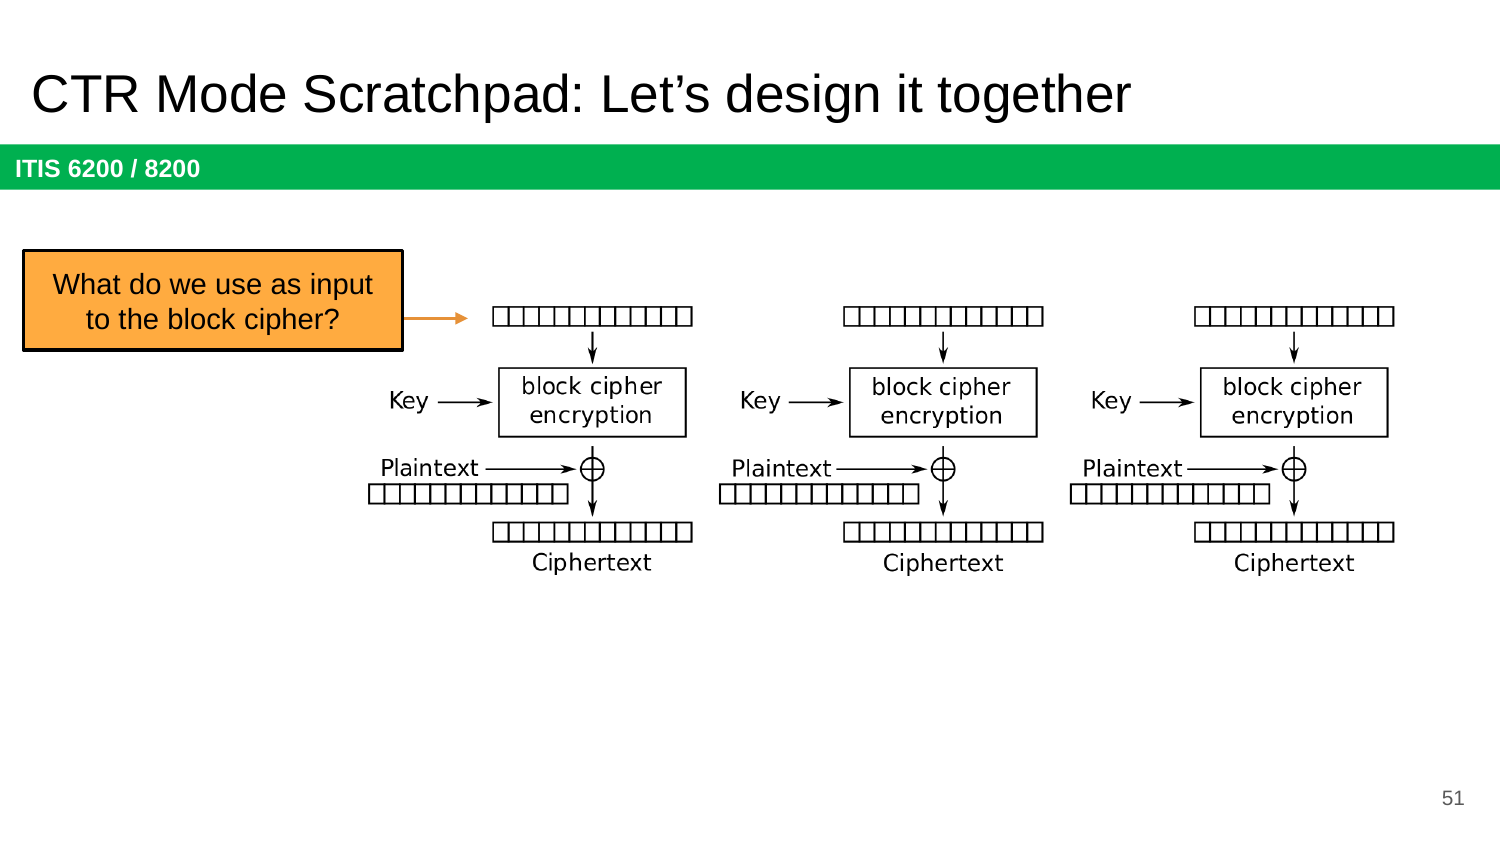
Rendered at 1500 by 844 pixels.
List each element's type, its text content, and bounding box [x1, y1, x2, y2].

text_box What do we use as input to the block cipher? [23, 250, 403, 351]
picture [327, 294, 1474, 595]
slide_number 51 [1389, 764, 1480, 830]
title CTR Mode Scratchpad: Let’s design it together [16, 44, 1415, 139]
